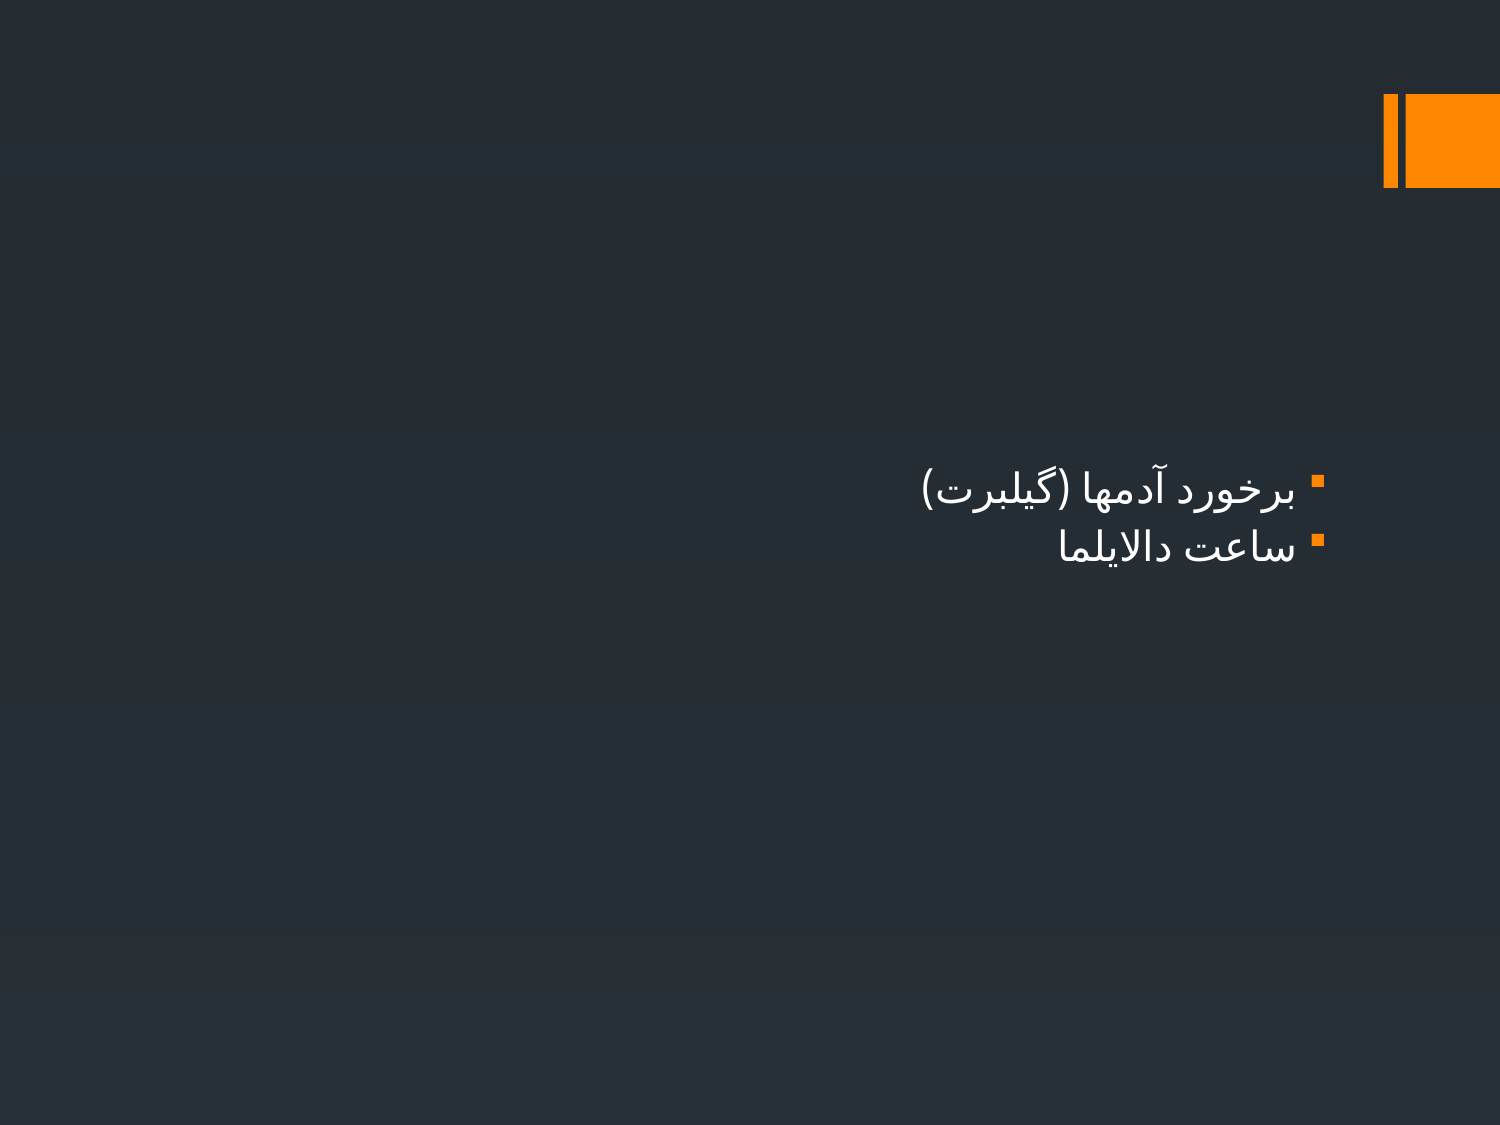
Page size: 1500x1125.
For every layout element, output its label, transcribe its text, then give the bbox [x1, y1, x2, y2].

list برخورد آدمها (گیلبرت) ساعت دالایلما [150, 454, 1350, 1035]
